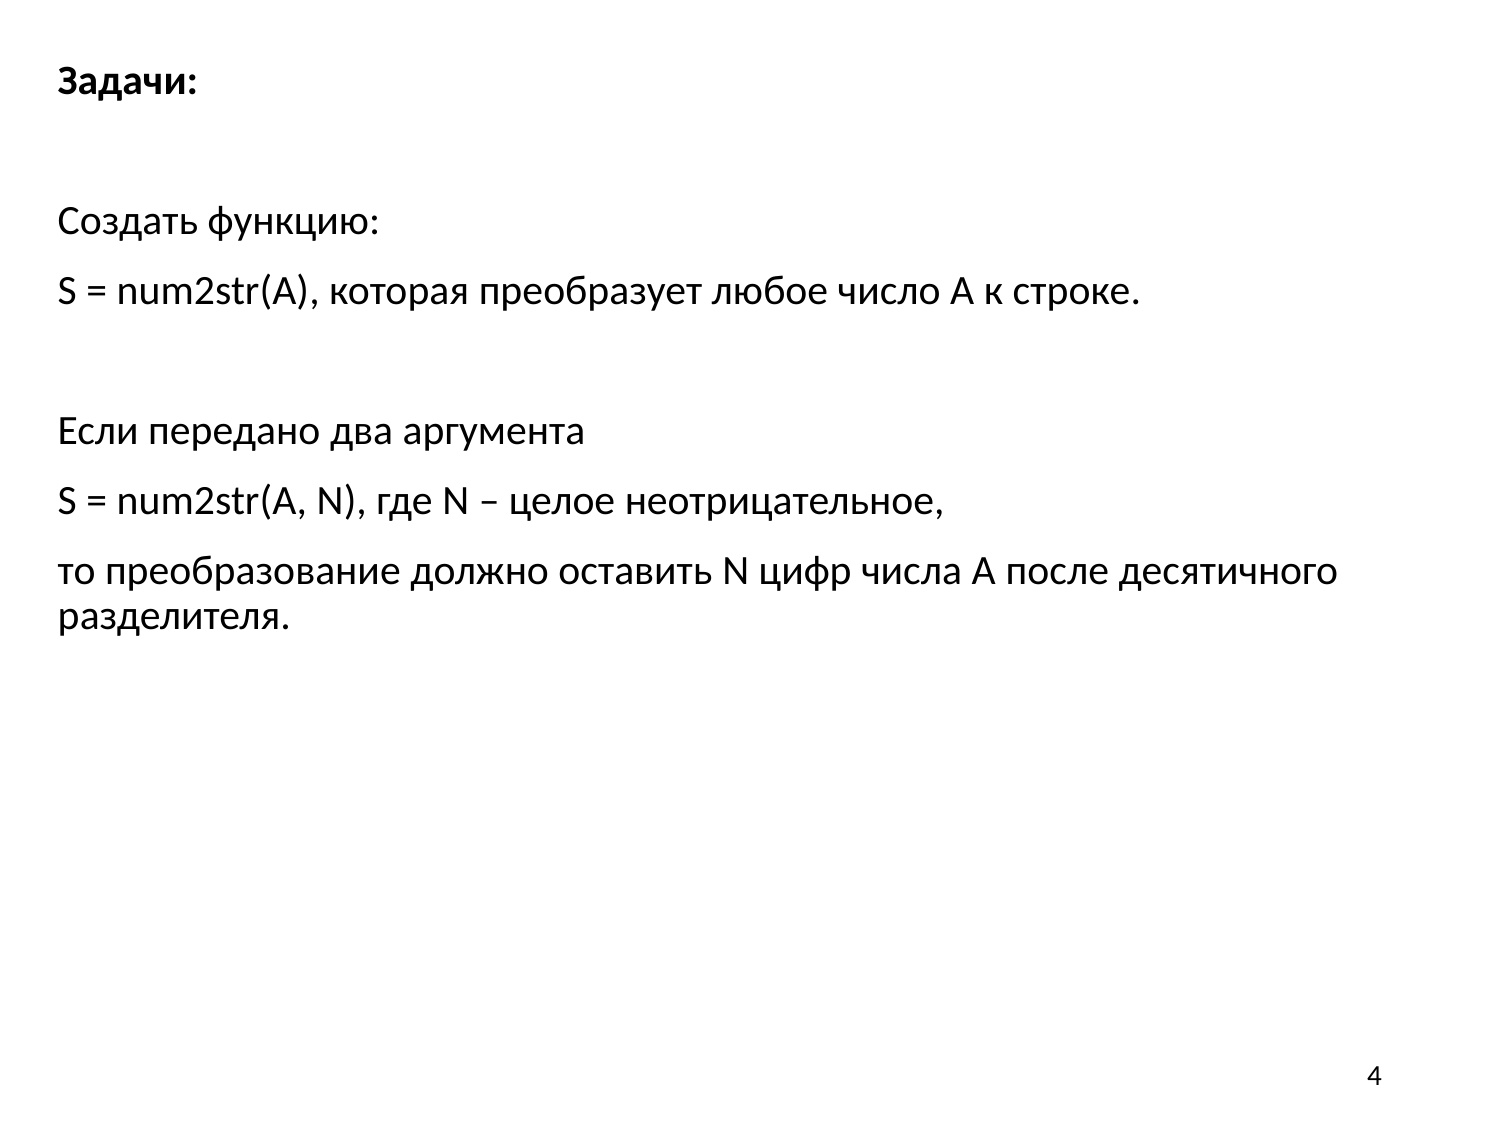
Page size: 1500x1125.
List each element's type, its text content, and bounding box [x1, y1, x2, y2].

list Задачи: Создать функцию: S = num2str(A), которая преобразует любое число A к строке. Если передано два аргумента S = num2str(A, N), где N – целое неотрицательное, то преобразование должно оставить N цифр числа A после десятичного разделителя. [42, 50, 1458, 982]
slide_number 4 [1059, 1043, 1397, 1104]
